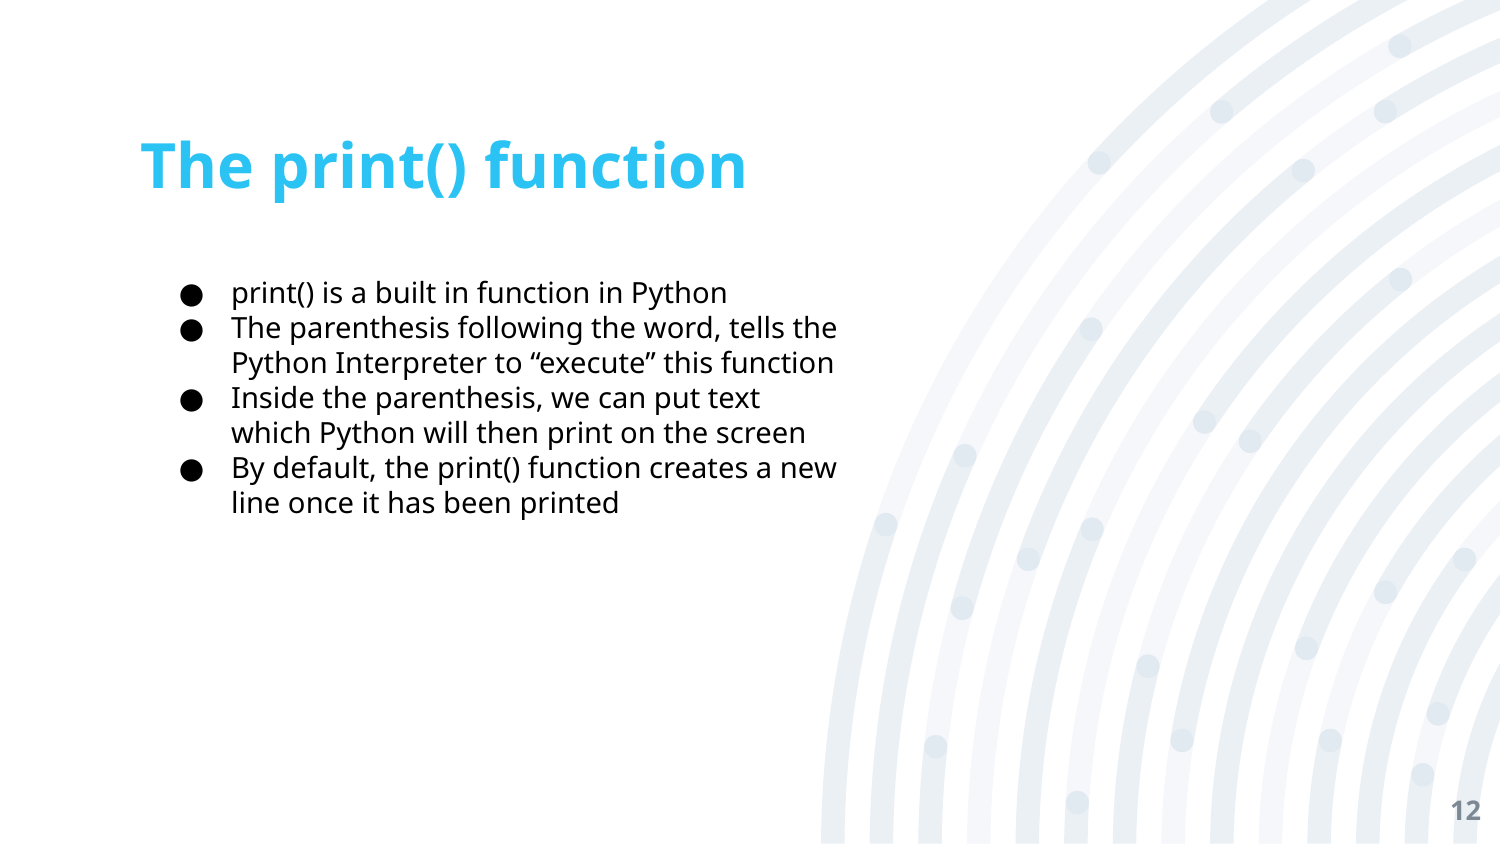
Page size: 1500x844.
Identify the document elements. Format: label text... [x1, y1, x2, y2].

slide_number ‹#› [1391, 779, 1482, 844]
text_box print() is a built in function in Python The parenthesis following the word, tells the Python Interpreter to “execute” this function Inside the parenthesis, we can put text which Python will then print on the screen By default, the print() function creates a new line once it has been printed [141, 259, 856, 535]
title The print() function [140, 137, 1360, 203]
